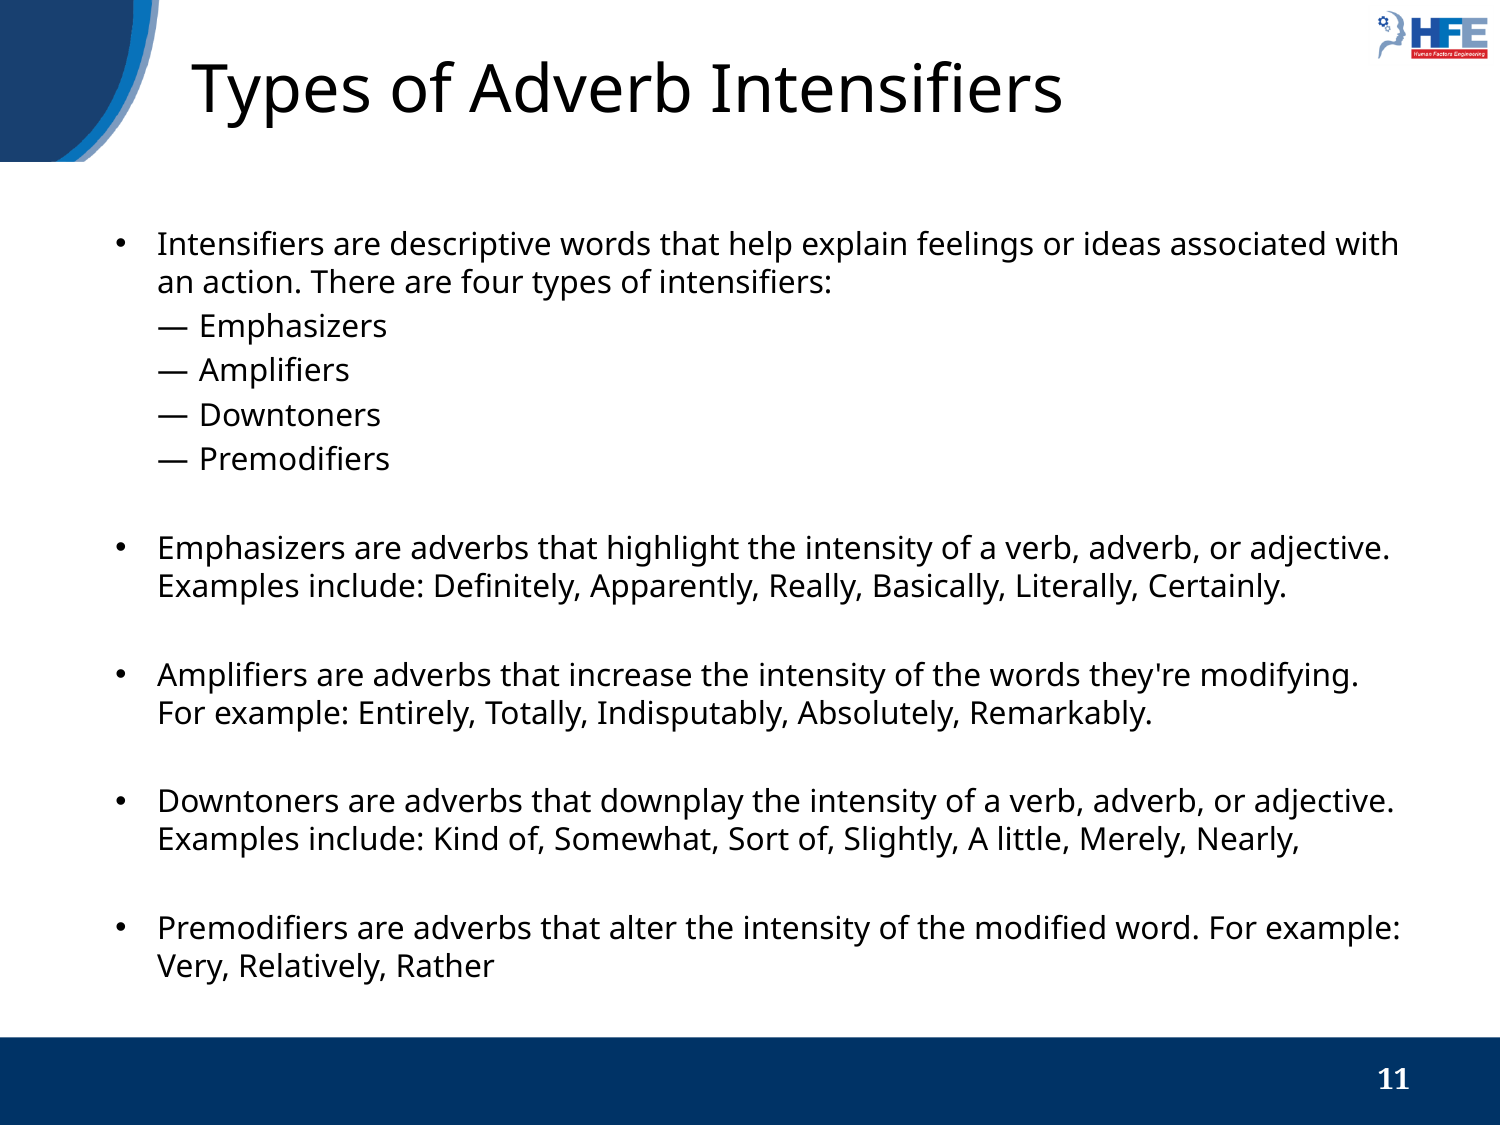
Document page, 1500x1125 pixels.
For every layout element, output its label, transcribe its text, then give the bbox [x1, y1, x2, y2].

picture [0, 0, 176, 162]
list Intensifiers are descriptive words that help explain feelings or ideas associated with an action. There are four types of intensifiers: Emphasizers Amplifiers Downtoners Premodifiers Emphasizers are adverbs that highlight the intensity of a verb, adverb, or adjective. Examples include: Definitely, Apparently, Really, Basically, Literally, Certainly. Amplifiers are adverbs that increase the intensity of the words they're modifying. For example: Entirely, Totally, Indisputably, Absolutely, Remarkably. Downtoners are adverbs that downplay the intensity of a verb, adverb, or adjective. Examples include: Kind of, Somewhat, Sort of, Slightly, A little, Merely, Nearly, Premodifiers are adverbs that alter the intensity of the modified word. For example: Very, Relatively, Rather [75, 216, 1425, 1029]
title Types of Adverb Intensifiers [176, 0, 1377, 171]
slide_number 11 [1074, 1050, 1425, 1110]
picture [1377, 0, 1500, 162]
